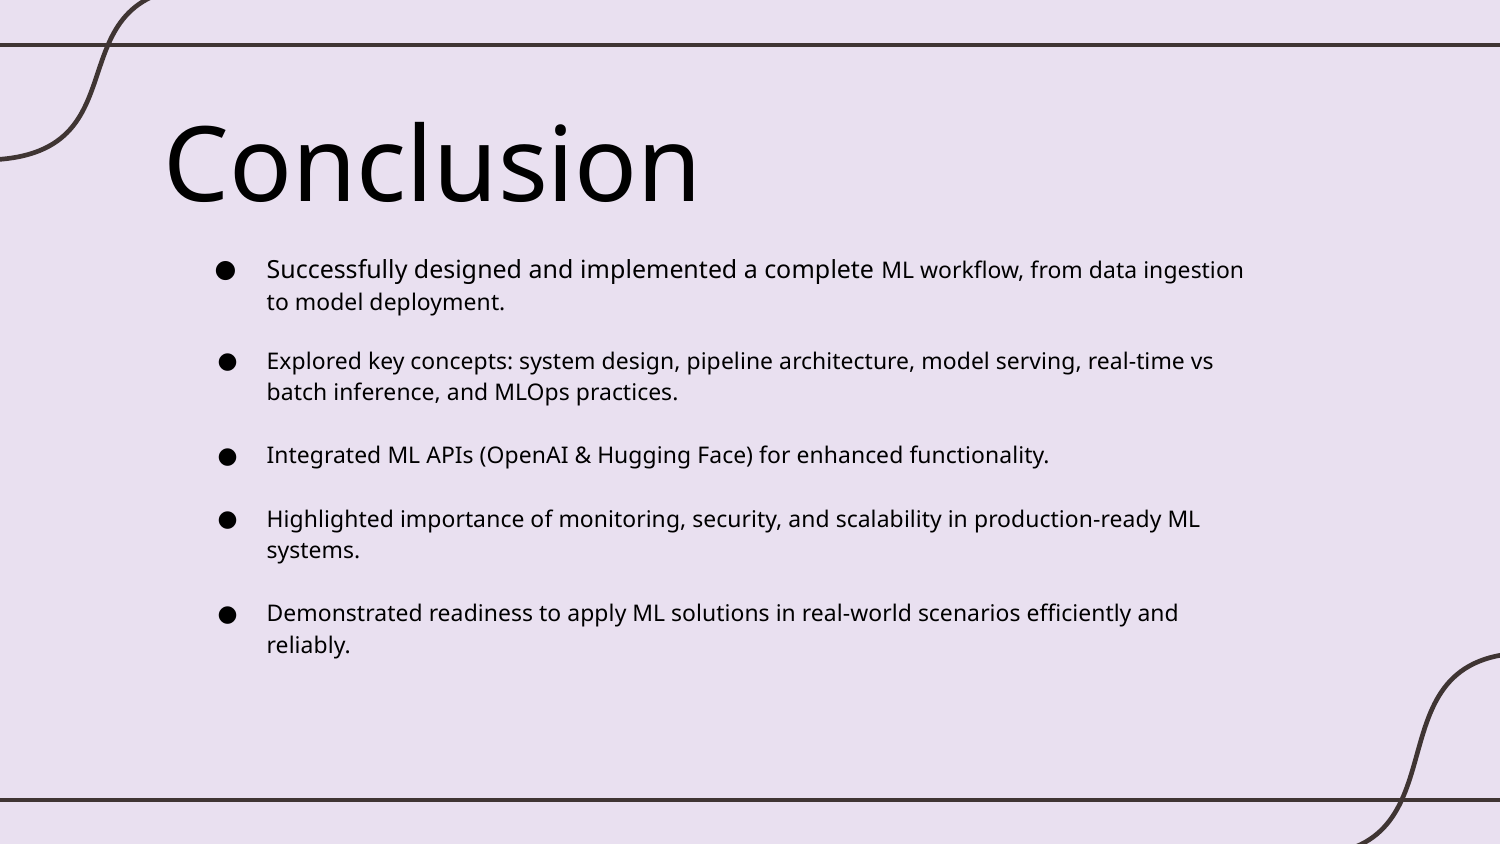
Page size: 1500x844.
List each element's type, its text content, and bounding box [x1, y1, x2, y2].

text_box Successfully designed and implemented a complete ML workflow, from data ingestion to model deployment. Explored key concepts: system design, pipeline architecture, model serving, real-time vs batch inference, and MLOps practices. Integrated ML APIs (OpenAI & Hugging Face) for enhanced functionality. Highlighted importance of monitoring, security, and scalability in production-ready ML systems. Demonstrated readiness to apply ML solutions in real-world scenarios efficiently and reliably. [176, 233, 1269, 755]
title Conclusion [148, 82, 1137, 217]
